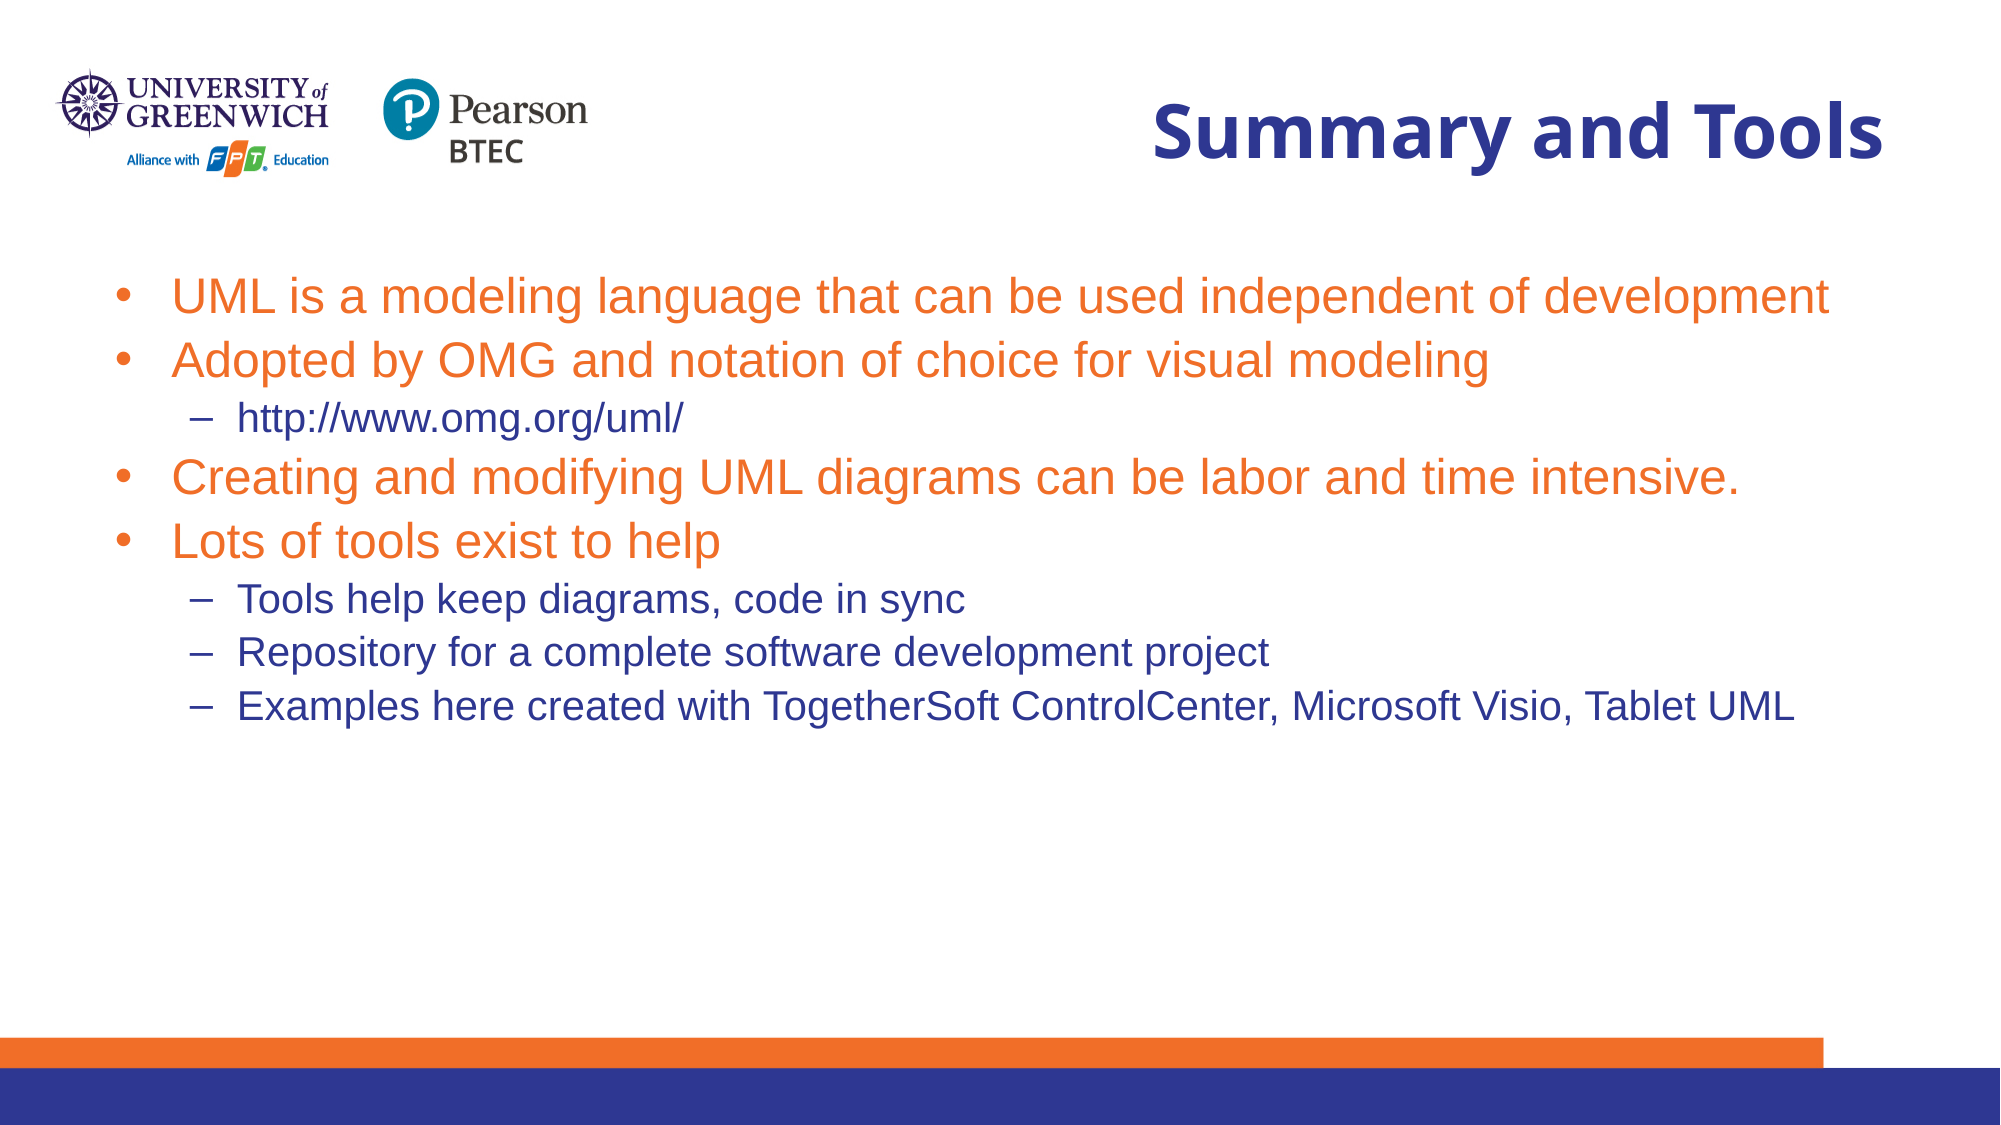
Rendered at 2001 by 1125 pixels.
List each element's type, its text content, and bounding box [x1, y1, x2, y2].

picture [0, 0, 2000, 1125]
list UML is a modeling language that can be used independent of development Adopted by OMG and notation of choice for visual modeling http://www.omg.org/uml/ Creating and modifying UML diagrams can be labor and time intensive. Lots of tools exist to help Tools help keep diagrams, code in sync Repository for a complete software development project Examples here created with TogetherSoft ControlCenter, Microsoft Visio, Tablet UML [99, 262, 1900, 1005]
title Summary and Tools [894, 76, 1900, 209]
